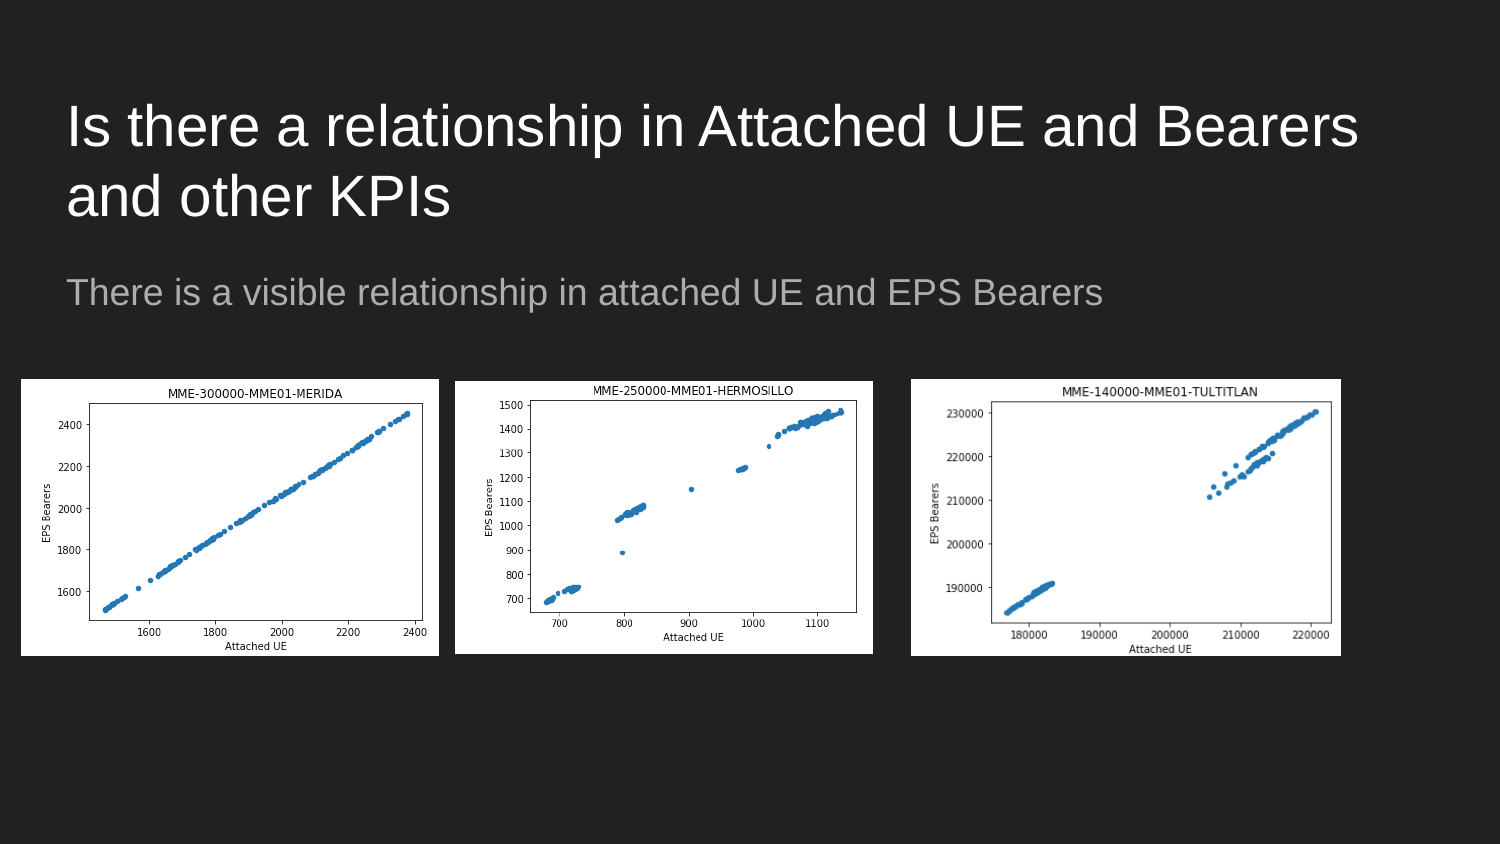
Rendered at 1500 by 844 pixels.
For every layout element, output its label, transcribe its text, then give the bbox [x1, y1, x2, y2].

list There is a visible relationship in attached UE and EPS Bearers [51, 245, 1449, 750]
picture [21, 379, 439, 657]
picture [911, 379, 1341, 657]
title Is there a relationship in Attached UE and Bearers and other KPIs [51, 72, 1449, 167]
picture [455, 381, 873, 655]
